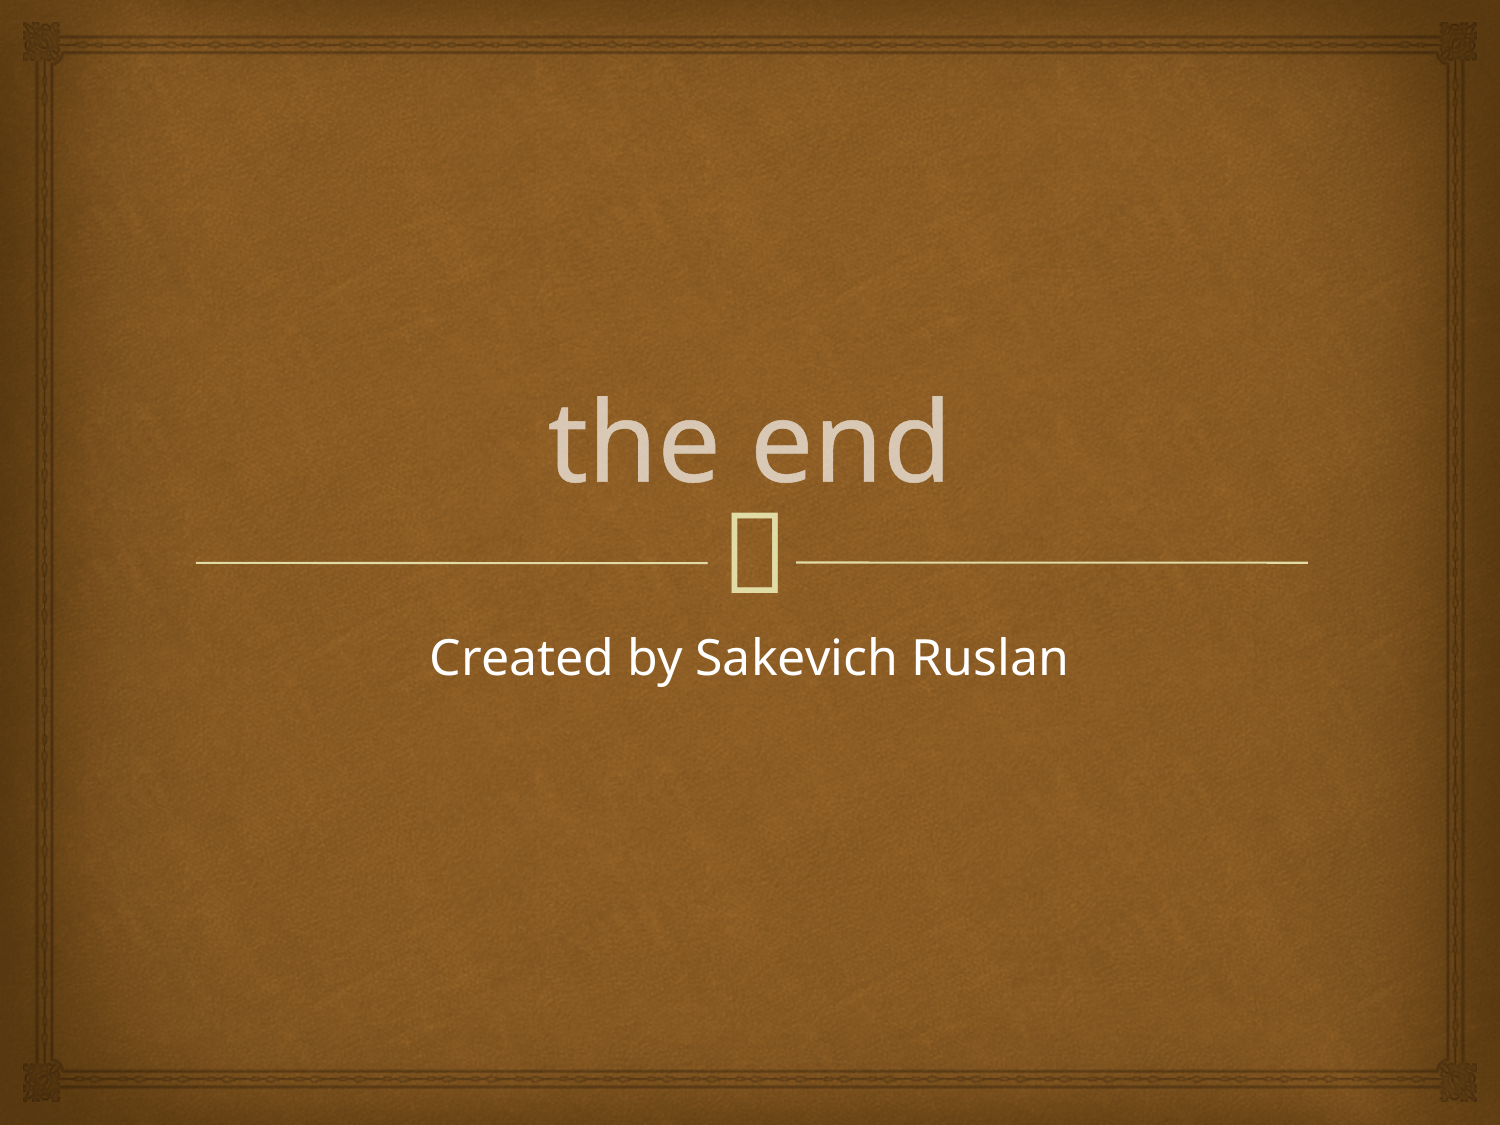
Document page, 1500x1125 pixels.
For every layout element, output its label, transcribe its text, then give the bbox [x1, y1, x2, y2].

subtitle Created by Sakevich Ruslan [225, 618, 1275, 906]
picture [0, 0, 1500, 1125]
title the end [194, 227, 1306, 512]
